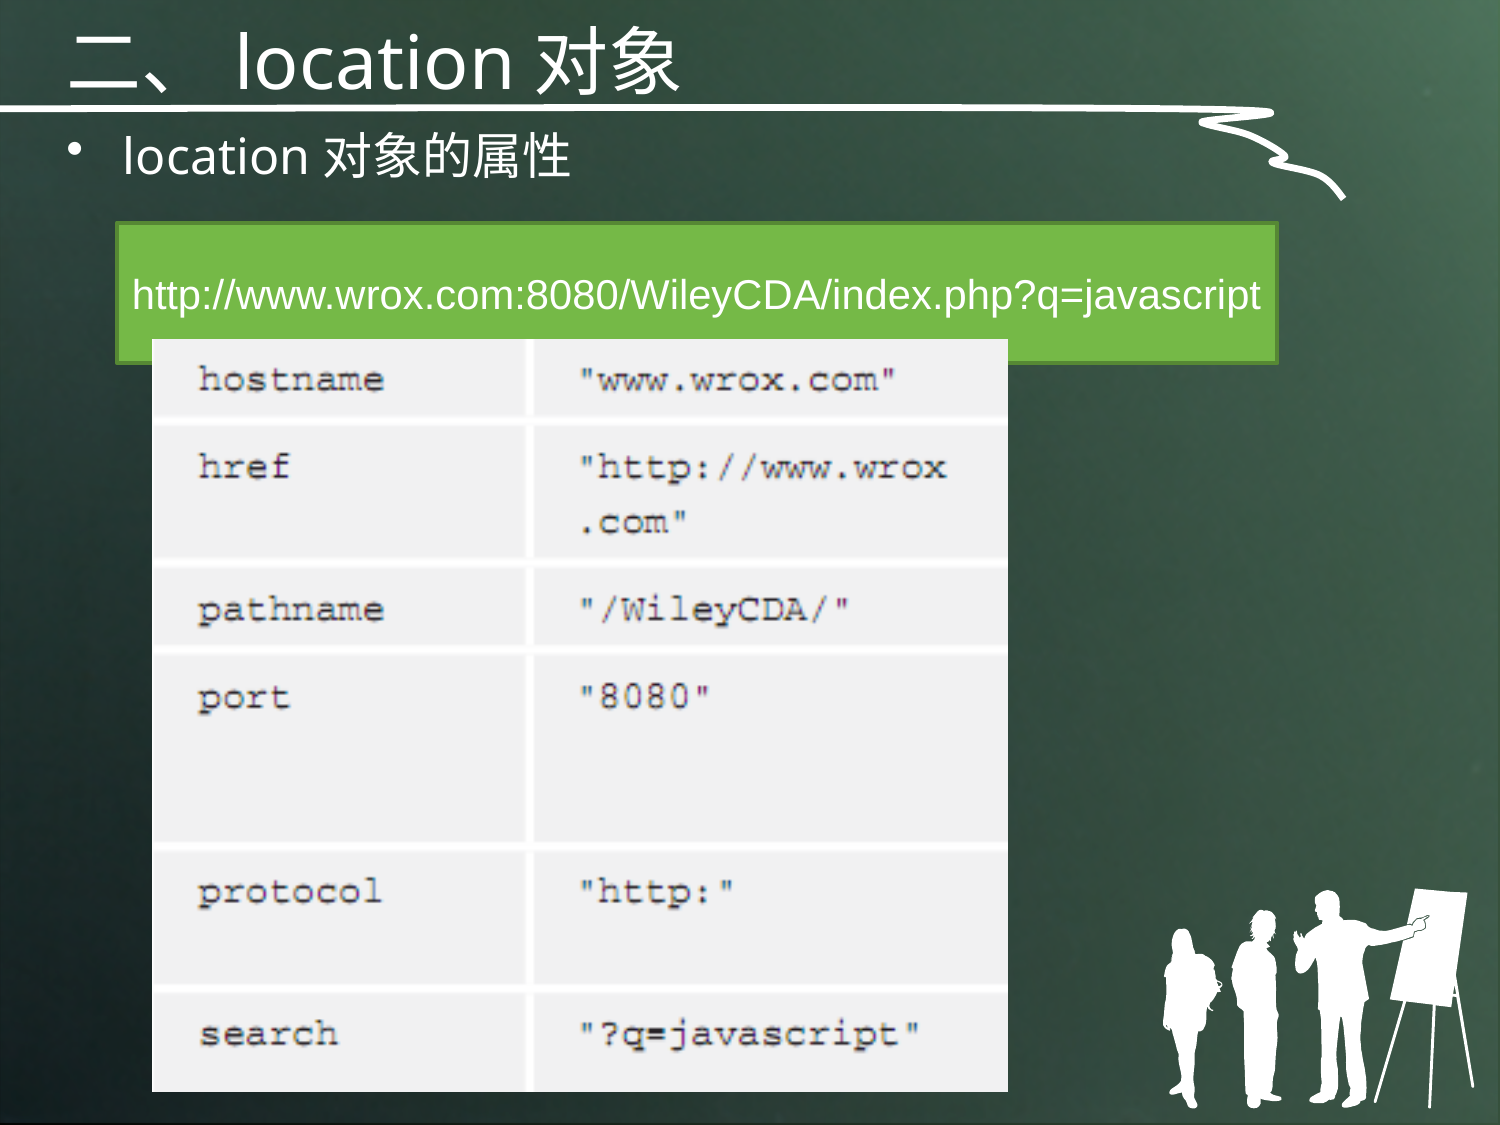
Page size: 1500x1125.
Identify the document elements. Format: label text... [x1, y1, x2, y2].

text_box [0, 107, 1271, 116]
title 二、location对象 [51, 23, 1466, 96]
picture [0, 0, 1500, 1125]
text_box http://www.wrox.com:8080/WileyCDA/index.php?q=javascript [115, 221, 1279, 365]
list location对象的属性 [51, 116, 1365, 950]
